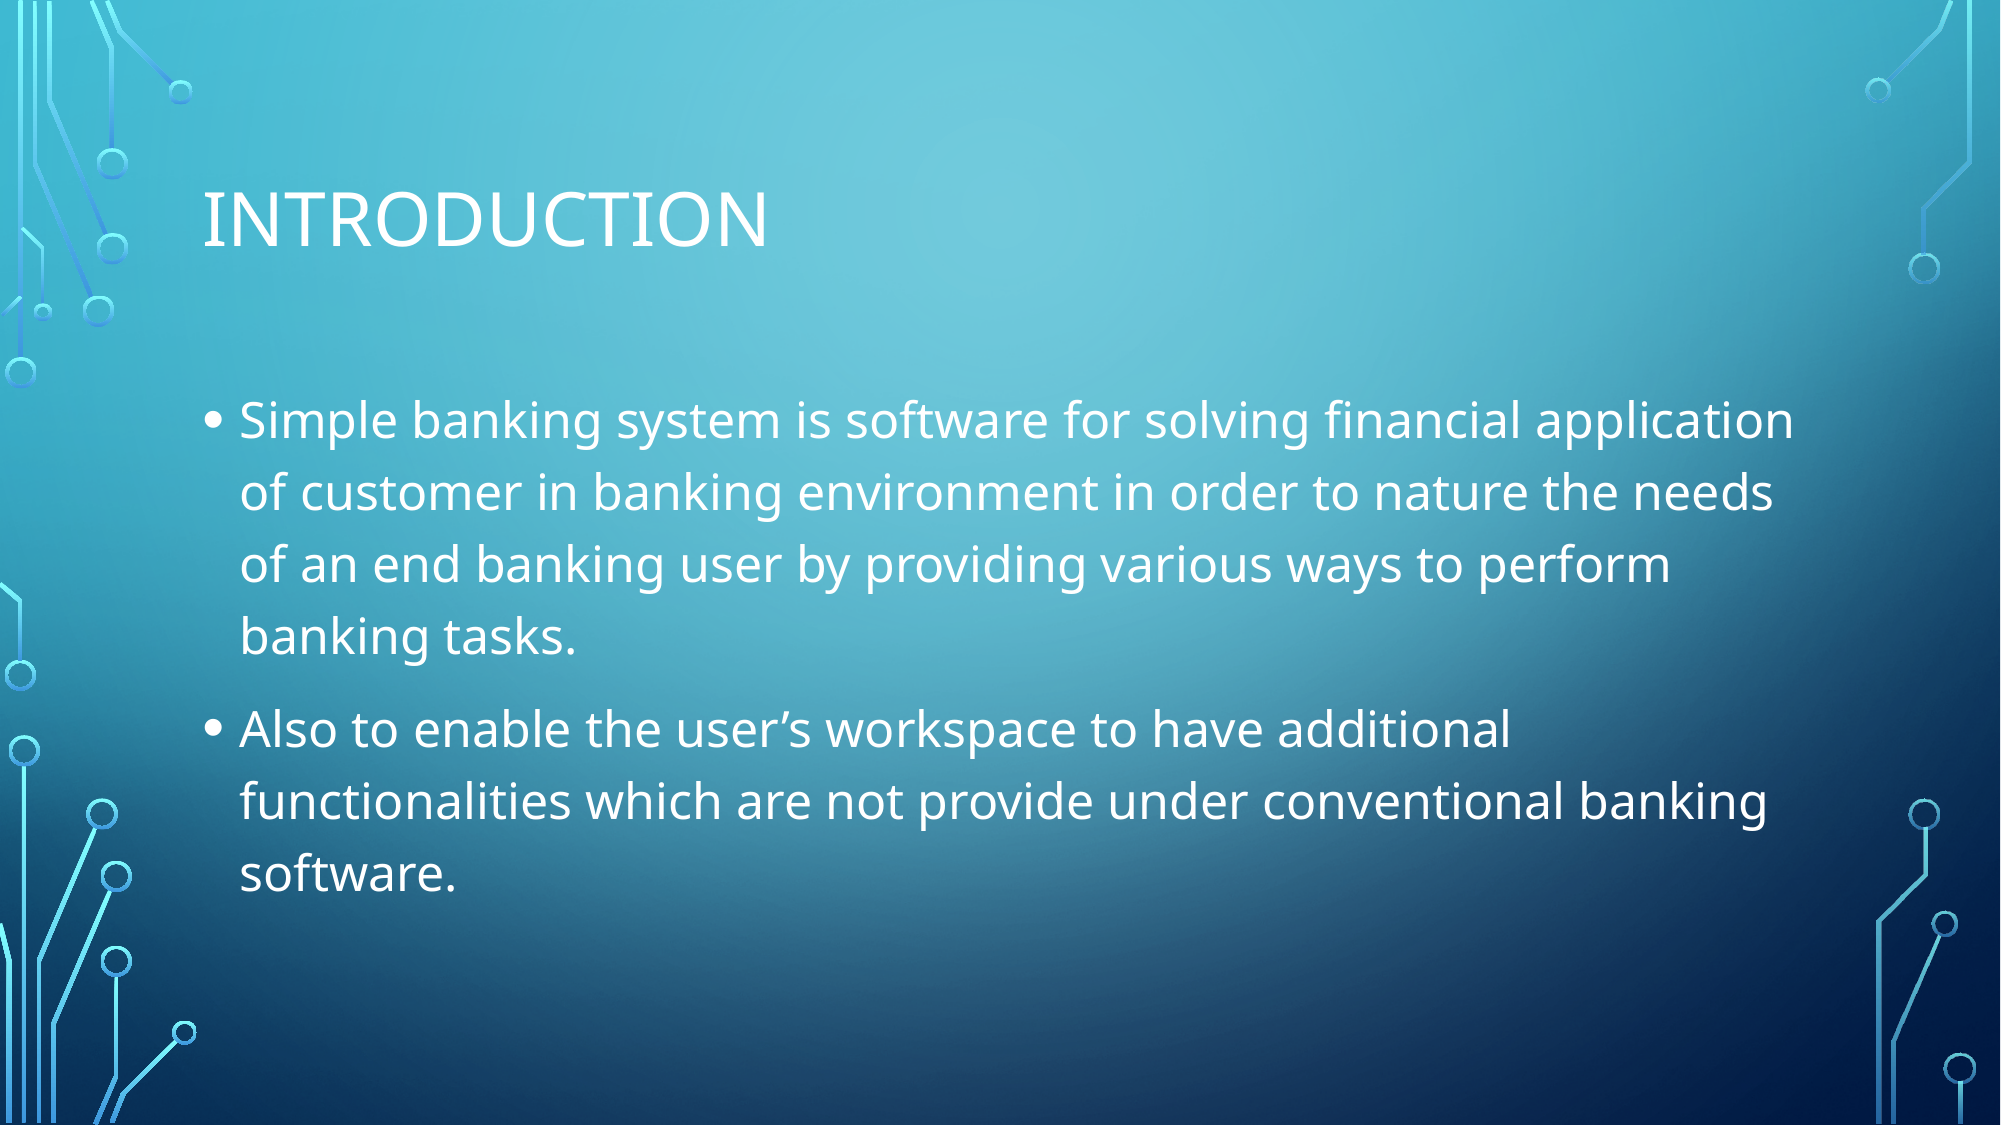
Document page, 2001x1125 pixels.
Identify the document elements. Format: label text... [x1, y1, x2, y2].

list Simple banking system is software for solving financial application of customer in banking environment in order to nature the needs of an end banking user by providing various ways to perform banking tasks. Also to enable the user’s workspace to have additional functionalities which are not provide under conventional banking software. [187, 369, 1813, 950]
title Introduction [187, 101, 1813, 344]
